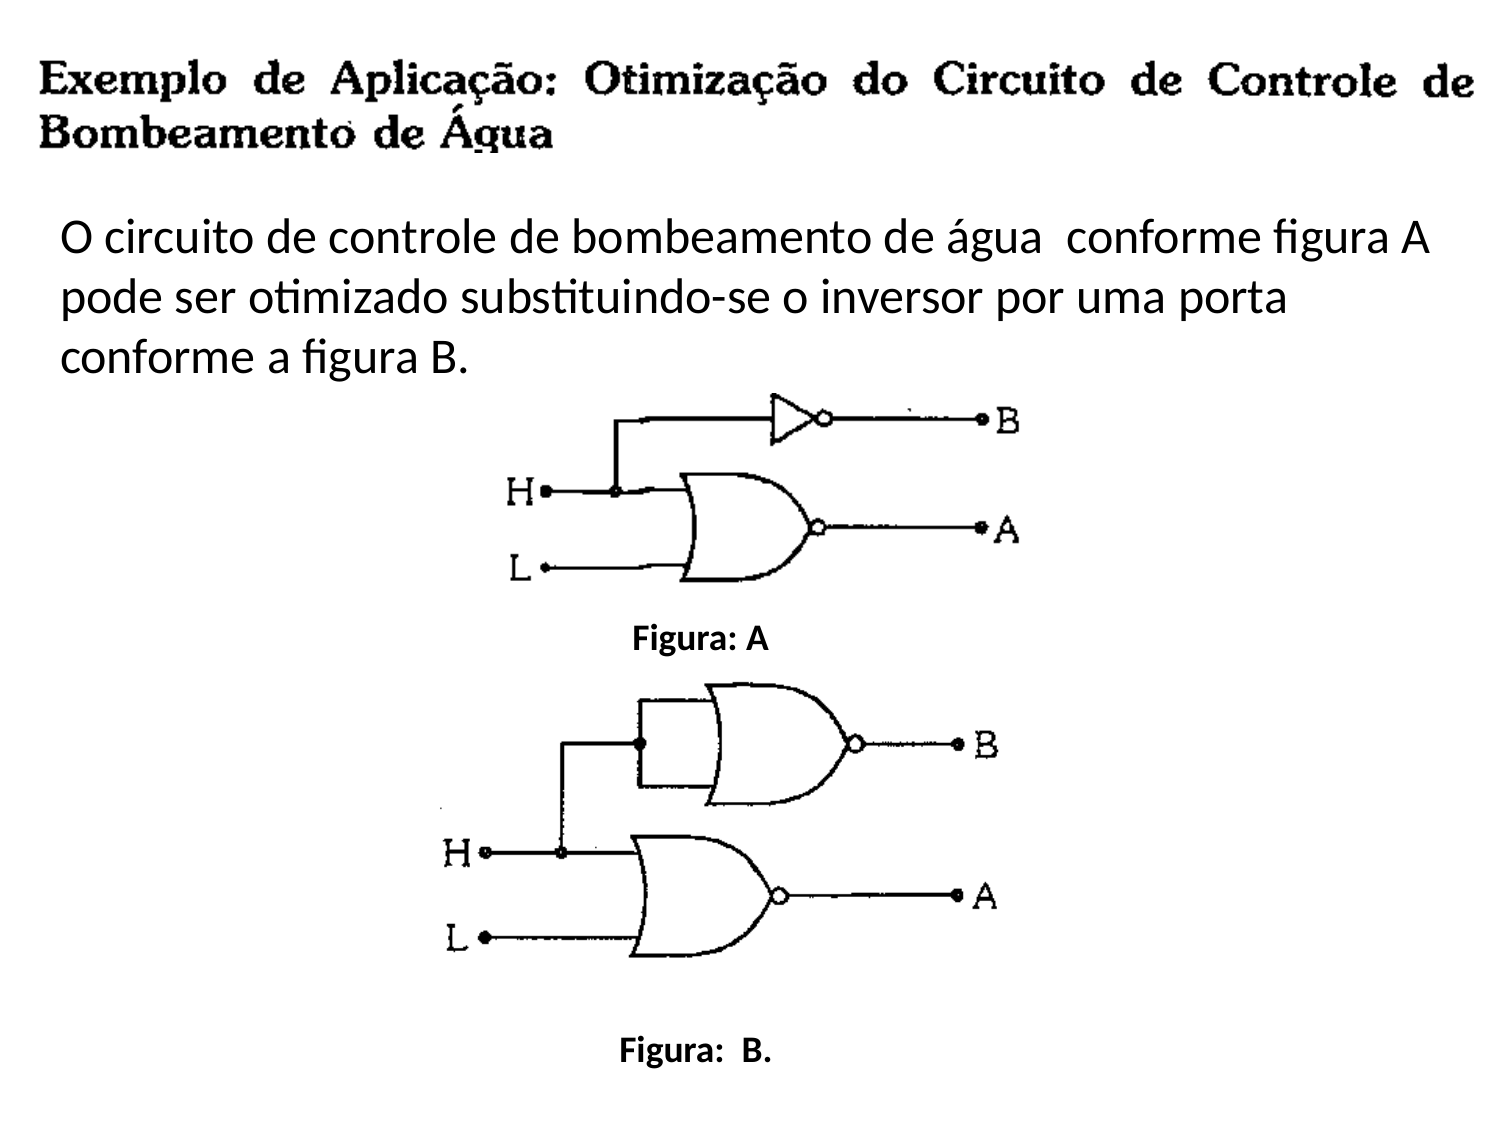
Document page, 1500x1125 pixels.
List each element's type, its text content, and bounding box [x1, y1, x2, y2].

picture [477, 392, 1066, 606]
text_box Figura: B. [604, 1017, 853, 1078]
text_box O circuito de controle de bombeamento de água conforme figura A pode ser otimizado substituindo-se o inversor por uma porta conforme a figura B. [45, 196, 1449, 391]
text_box Figura: A [617, 613, 819, 664]
picture [408, 665, 1028, 978]
picture [12, 42, 1488, 153]
